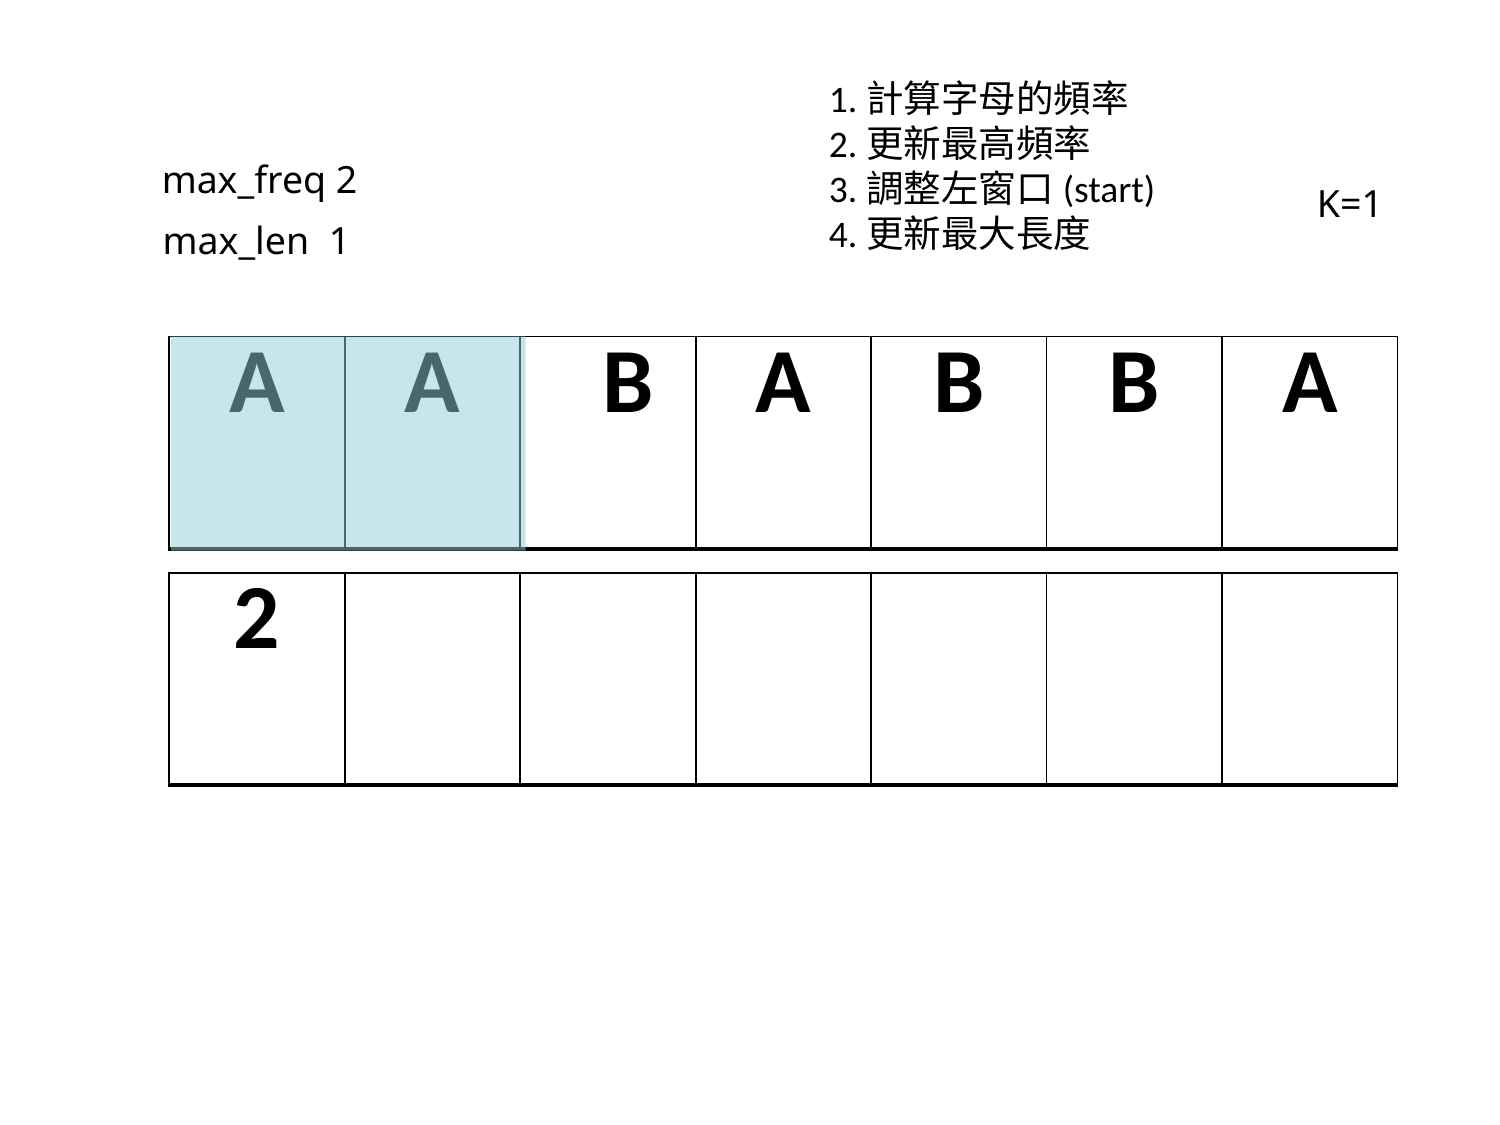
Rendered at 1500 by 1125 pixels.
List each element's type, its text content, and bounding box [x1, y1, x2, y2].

table_header [521, 574, 695, 783]
table_header [1047, 574, 1221, 783]
text_box max_len 1 [147, 209, 366, 270]
table_header [1223, 574, 1397, 783]
text_box 1.計算字母的頻率 2.更新最高頻率 3.調整左窗口(start) 4.更新最大長度 [814, 67, 1170, 263]
table_header A [697, 337, 870, 547]
text_box [171, 336, 526, 551]
table_header 2 [170, 574, 344, 783]
table_header A [1223, 337, 1397, 547]
table_header [872, 574, 1046, 783]
table_header B [526, 337, 695, 547]
text_box K=1 [1302, 172, 1398, 233]
table_header [346, 574, 519, 783]
table_header B [872, 337, 1046, 547]
table_header [697, 574, 870, 783]
table_header B [1047, 337, 1221, 547]
text_box max_freq 2 [146, 148, 373, 209]
